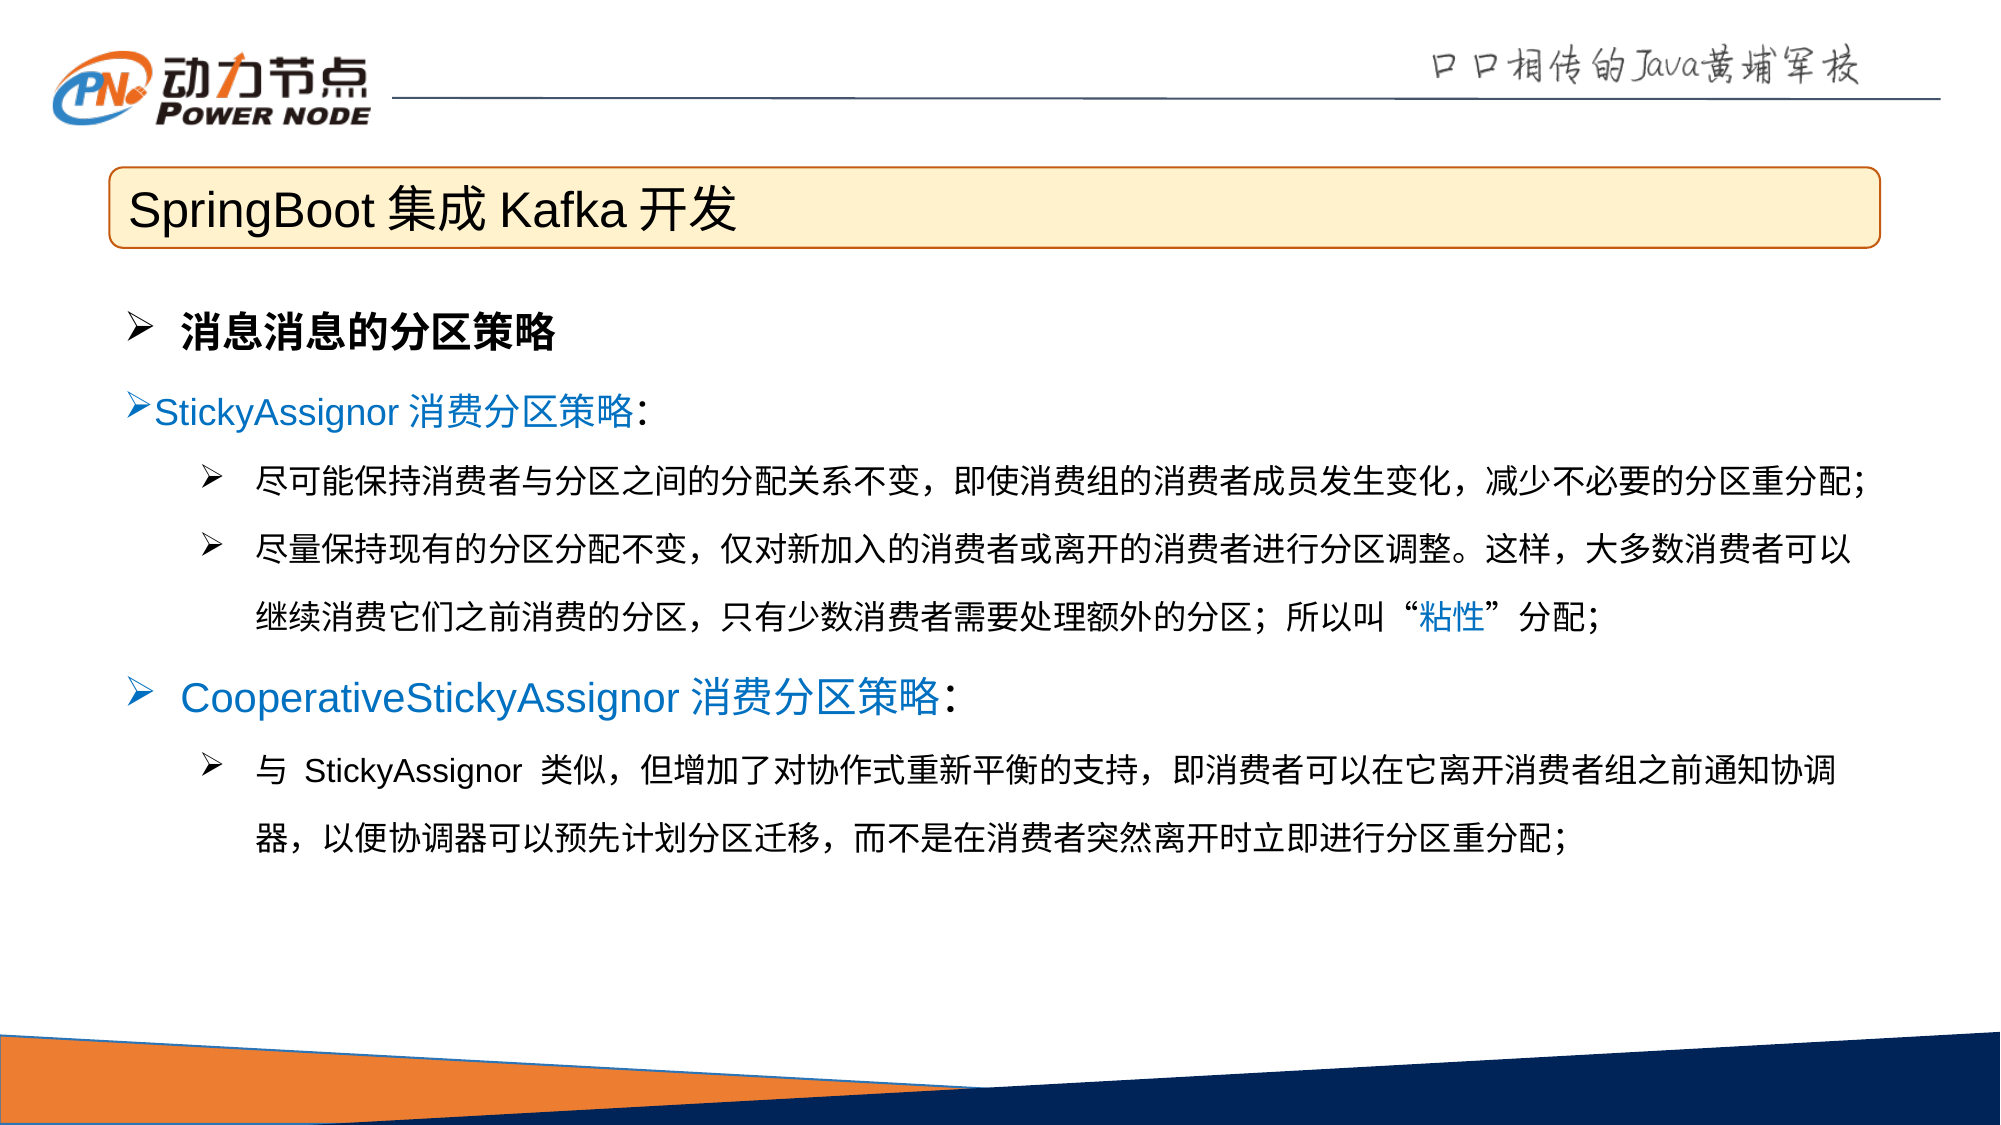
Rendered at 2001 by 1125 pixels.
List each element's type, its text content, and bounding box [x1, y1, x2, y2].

text_box [308, 1030, 2000, 1125]
picture [1407, 0, 2001, 196]
text_box 消息消息的分区策略 StickyAssignor消费分区策略： 尽可能保持消费者与分区之间的分配关系不变，即使消费组的消费者成员发生变化，减少不必要的分区重分配； 尽量保持现有的分区分配不变，仅对新加入的消费者或离开的消费者进行分区调整。这样，大多数消费者可以继续消费它们之前消费的分区，只有少数消费者需要处理额外的分区；所以叫“粘性”分配； CooperativeStickyAssignor消费分区策略： 与 StickyAssignor 类似，但增加了对协作式重新平衡的支持，即消费者可以在它离开消费者组之前通知协调器，以便协调器可以预先计划分区迁移，而不是在消费者突然离开时立即进行分区重分配； [109, 263, 1881, 1036]
text_box [0, 1034, 976, 1125]
picture [0, 0, 389, 227]
text_box SpringBoot集成Kafka开发 [108, 166, 1882, 249]
